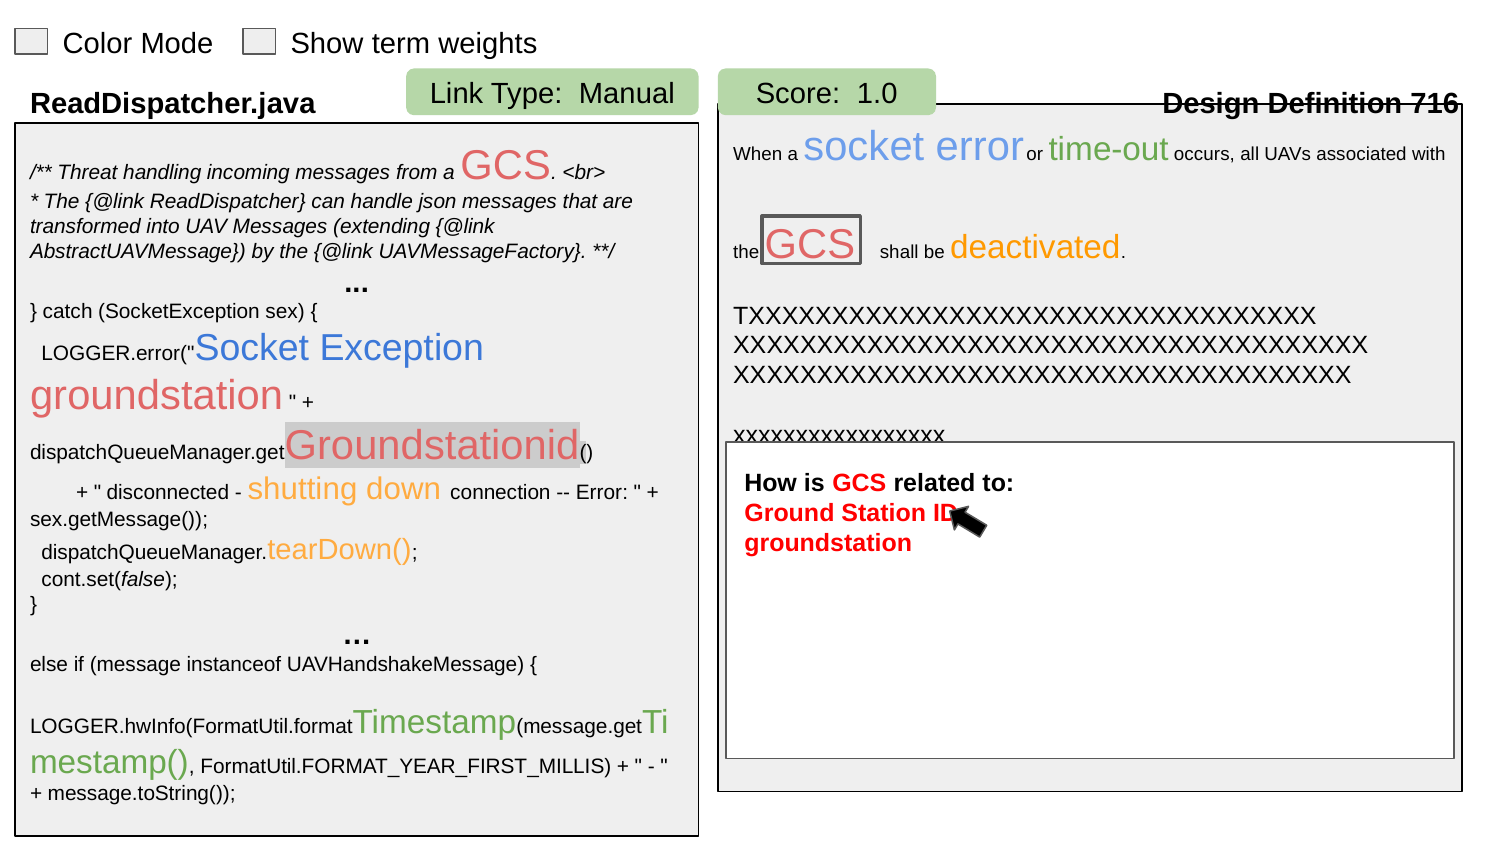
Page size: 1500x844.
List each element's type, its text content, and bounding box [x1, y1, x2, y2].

text_box Design Definition 716 [1044, 69, 1475, 118]
text_box [949, 506, 987, 538]
text_box Link Type: Manual [406, 68, 699, 116]
text_box [725, 441, 1455, 759]
text_box Color Mode [47, 21, 275, 61]
text_box [242, 28, 275, 54]
text_box Show term weights [275, 21, 626, 61]
text_box ReadDispatcher.java [14, 69, 507, 118]
text_box How is GCS related to: Ground Station ID groundstation [729, 451, 1421, 559]
text_box Score: 1.0 [717, 68, 937, 116]
text_box [761, 215, 861, 264]
text_box When a socket error or time-out occurs, all UAVs associated with the GCS shall be deactivated. TXXXXXXXXXXXXXXXXXXXXXXXXXXXXXXXXXX XXXXXXXXXXXXXXXXXXXXXXXXXXXXXXXXXXXXXX XXXXXXXXXXXXXXXXXXXXXXXXXXXXXXXXXXXXX xxxxxxxxxxxxxxxxx [718, 104, 1463, 792]
text_box [15, 28, 47, 54]
text_box /** Threat handling incoming messages from a GCS. <br> * The {@link ReadDispatcher} can handle json messages that are transformed into UAV Messages (extending {@link AbstractUAVMessage}) by the {@link UAVMessageFactory}. **/ ... } catch (SocketException sex) { LOGGER.error("Socket Exception groundstation " + dispatchQueueManager.getGroundstationid() + " disconnected - shutting down connection -- Error: " + sex.getMessage()); dispatchQueueManager.tearDown(); cont.set(false); } … else if (message instanceof UAVHandshakeMessage) { LOGGER.hwInfo(FormatUtil.formatTimestamp(message.getTimestamp(), FormatUtil.FORMAT_YEAR_FIRST_MILLIS) + " - " + message.toString()); [15, 122, 699, 836]
